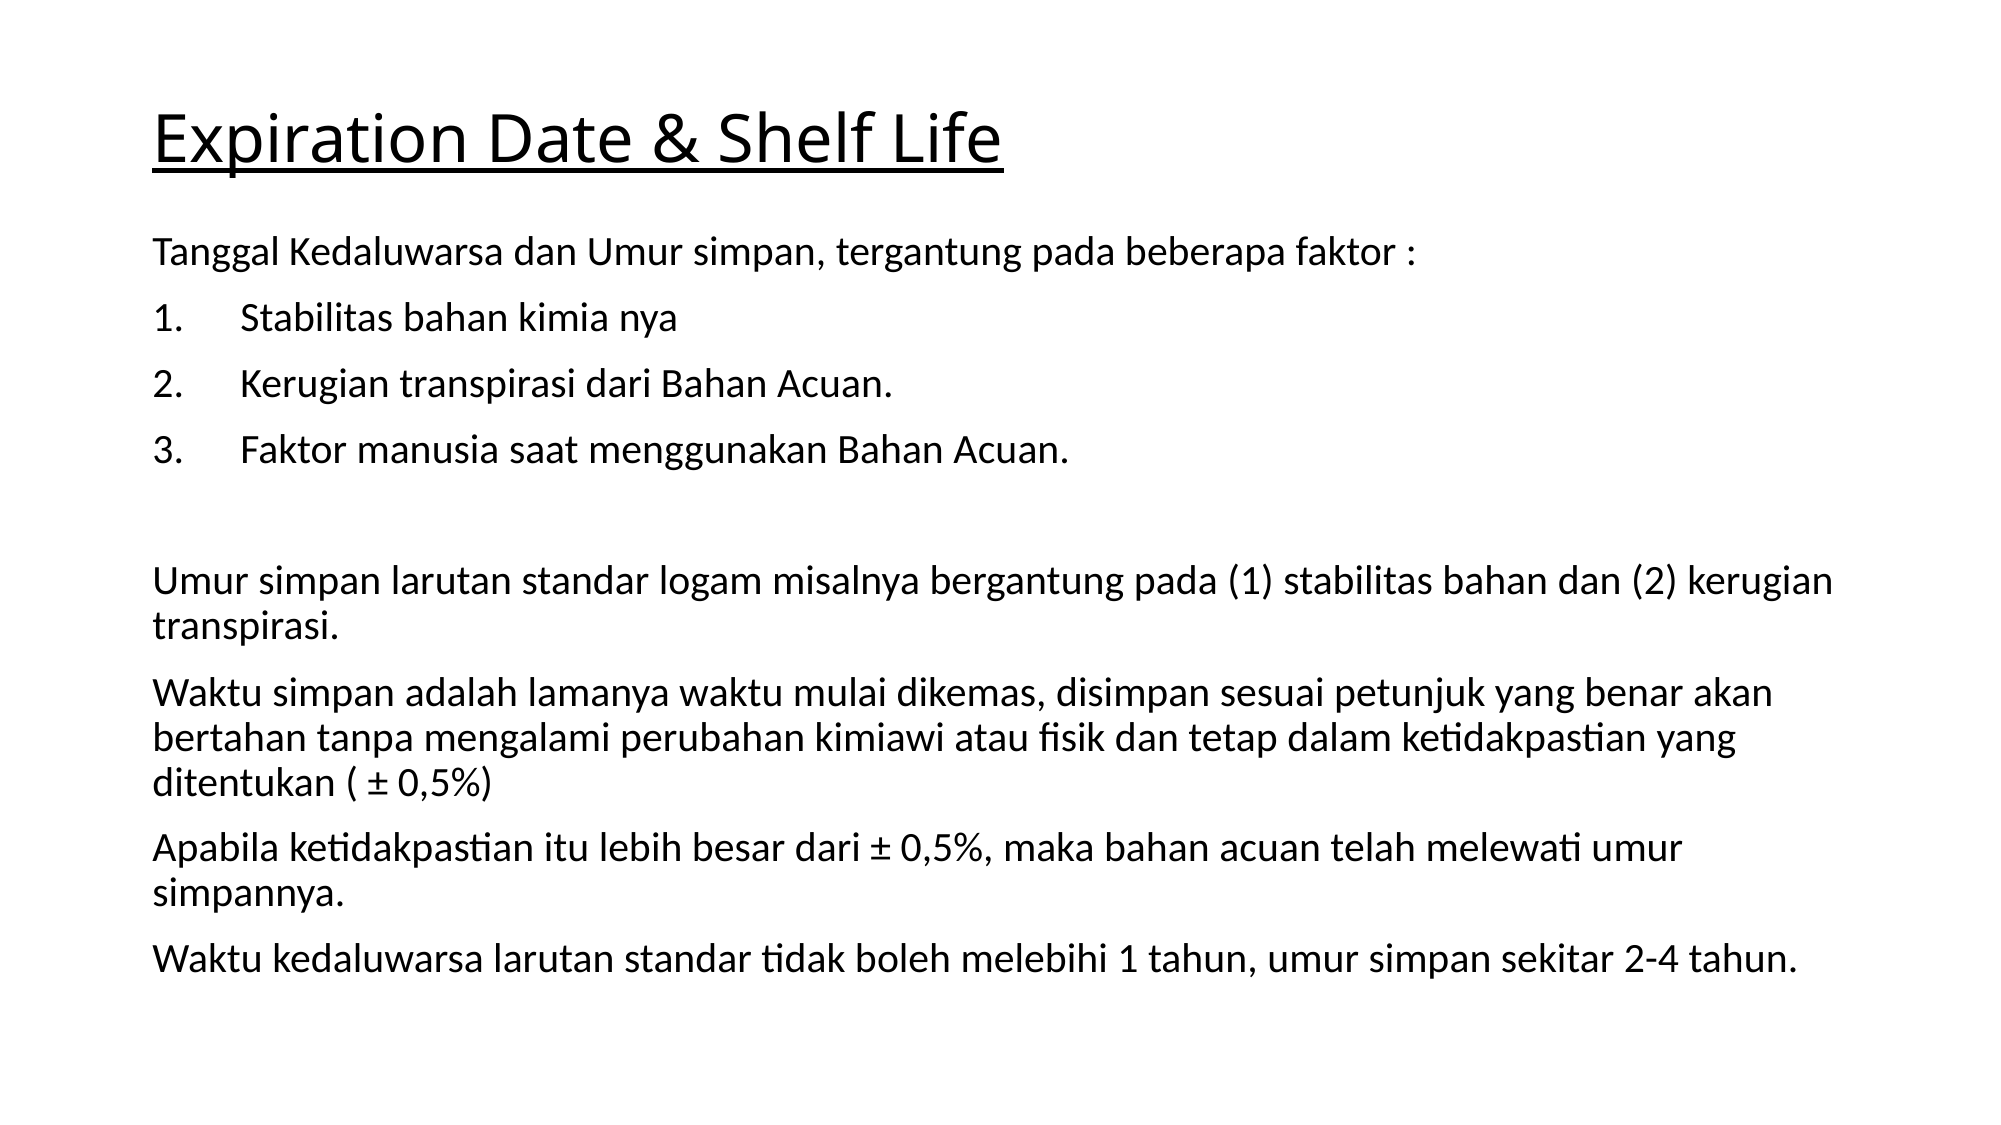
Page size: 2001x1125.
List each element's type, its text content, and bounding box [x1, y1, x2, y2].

title Expiration Date & Shelf Life [137, 59, 1863, 222]
list Tanggal Kedaluwarsa dan Umur simpan, tergantung pada beberapa faktor : Stabilitas bahan kimia nya Kerugian transpirasi dari Bahan Acuan. Faktor manusia saat menggunakan Bahan Acuan. Umur simpan larutan standar logam misalnya bergantung pada (1) stabilitas bahan dan (2) kerugian transpirasi. Waktu simpan adalah lamanya waktu mulai dikemas, disimpan sesuai petunjuk yang benar akan bertahan tanpa mengalami perubahan kimiawi atau fisik dan tetap dalam ketidakpastian yang ditentukan ( ± 0,5%) Apabila ketidakpastian itu lebih besar dari ± 0,5%, maka bahan acuan telah melewati umur simpannya. Waktu kedaluwarsa larutan standar tidak boleh melebihi 1 tahun, umur simpan sekitar 2-4 tahun. [137, 222, 1863, 990]
